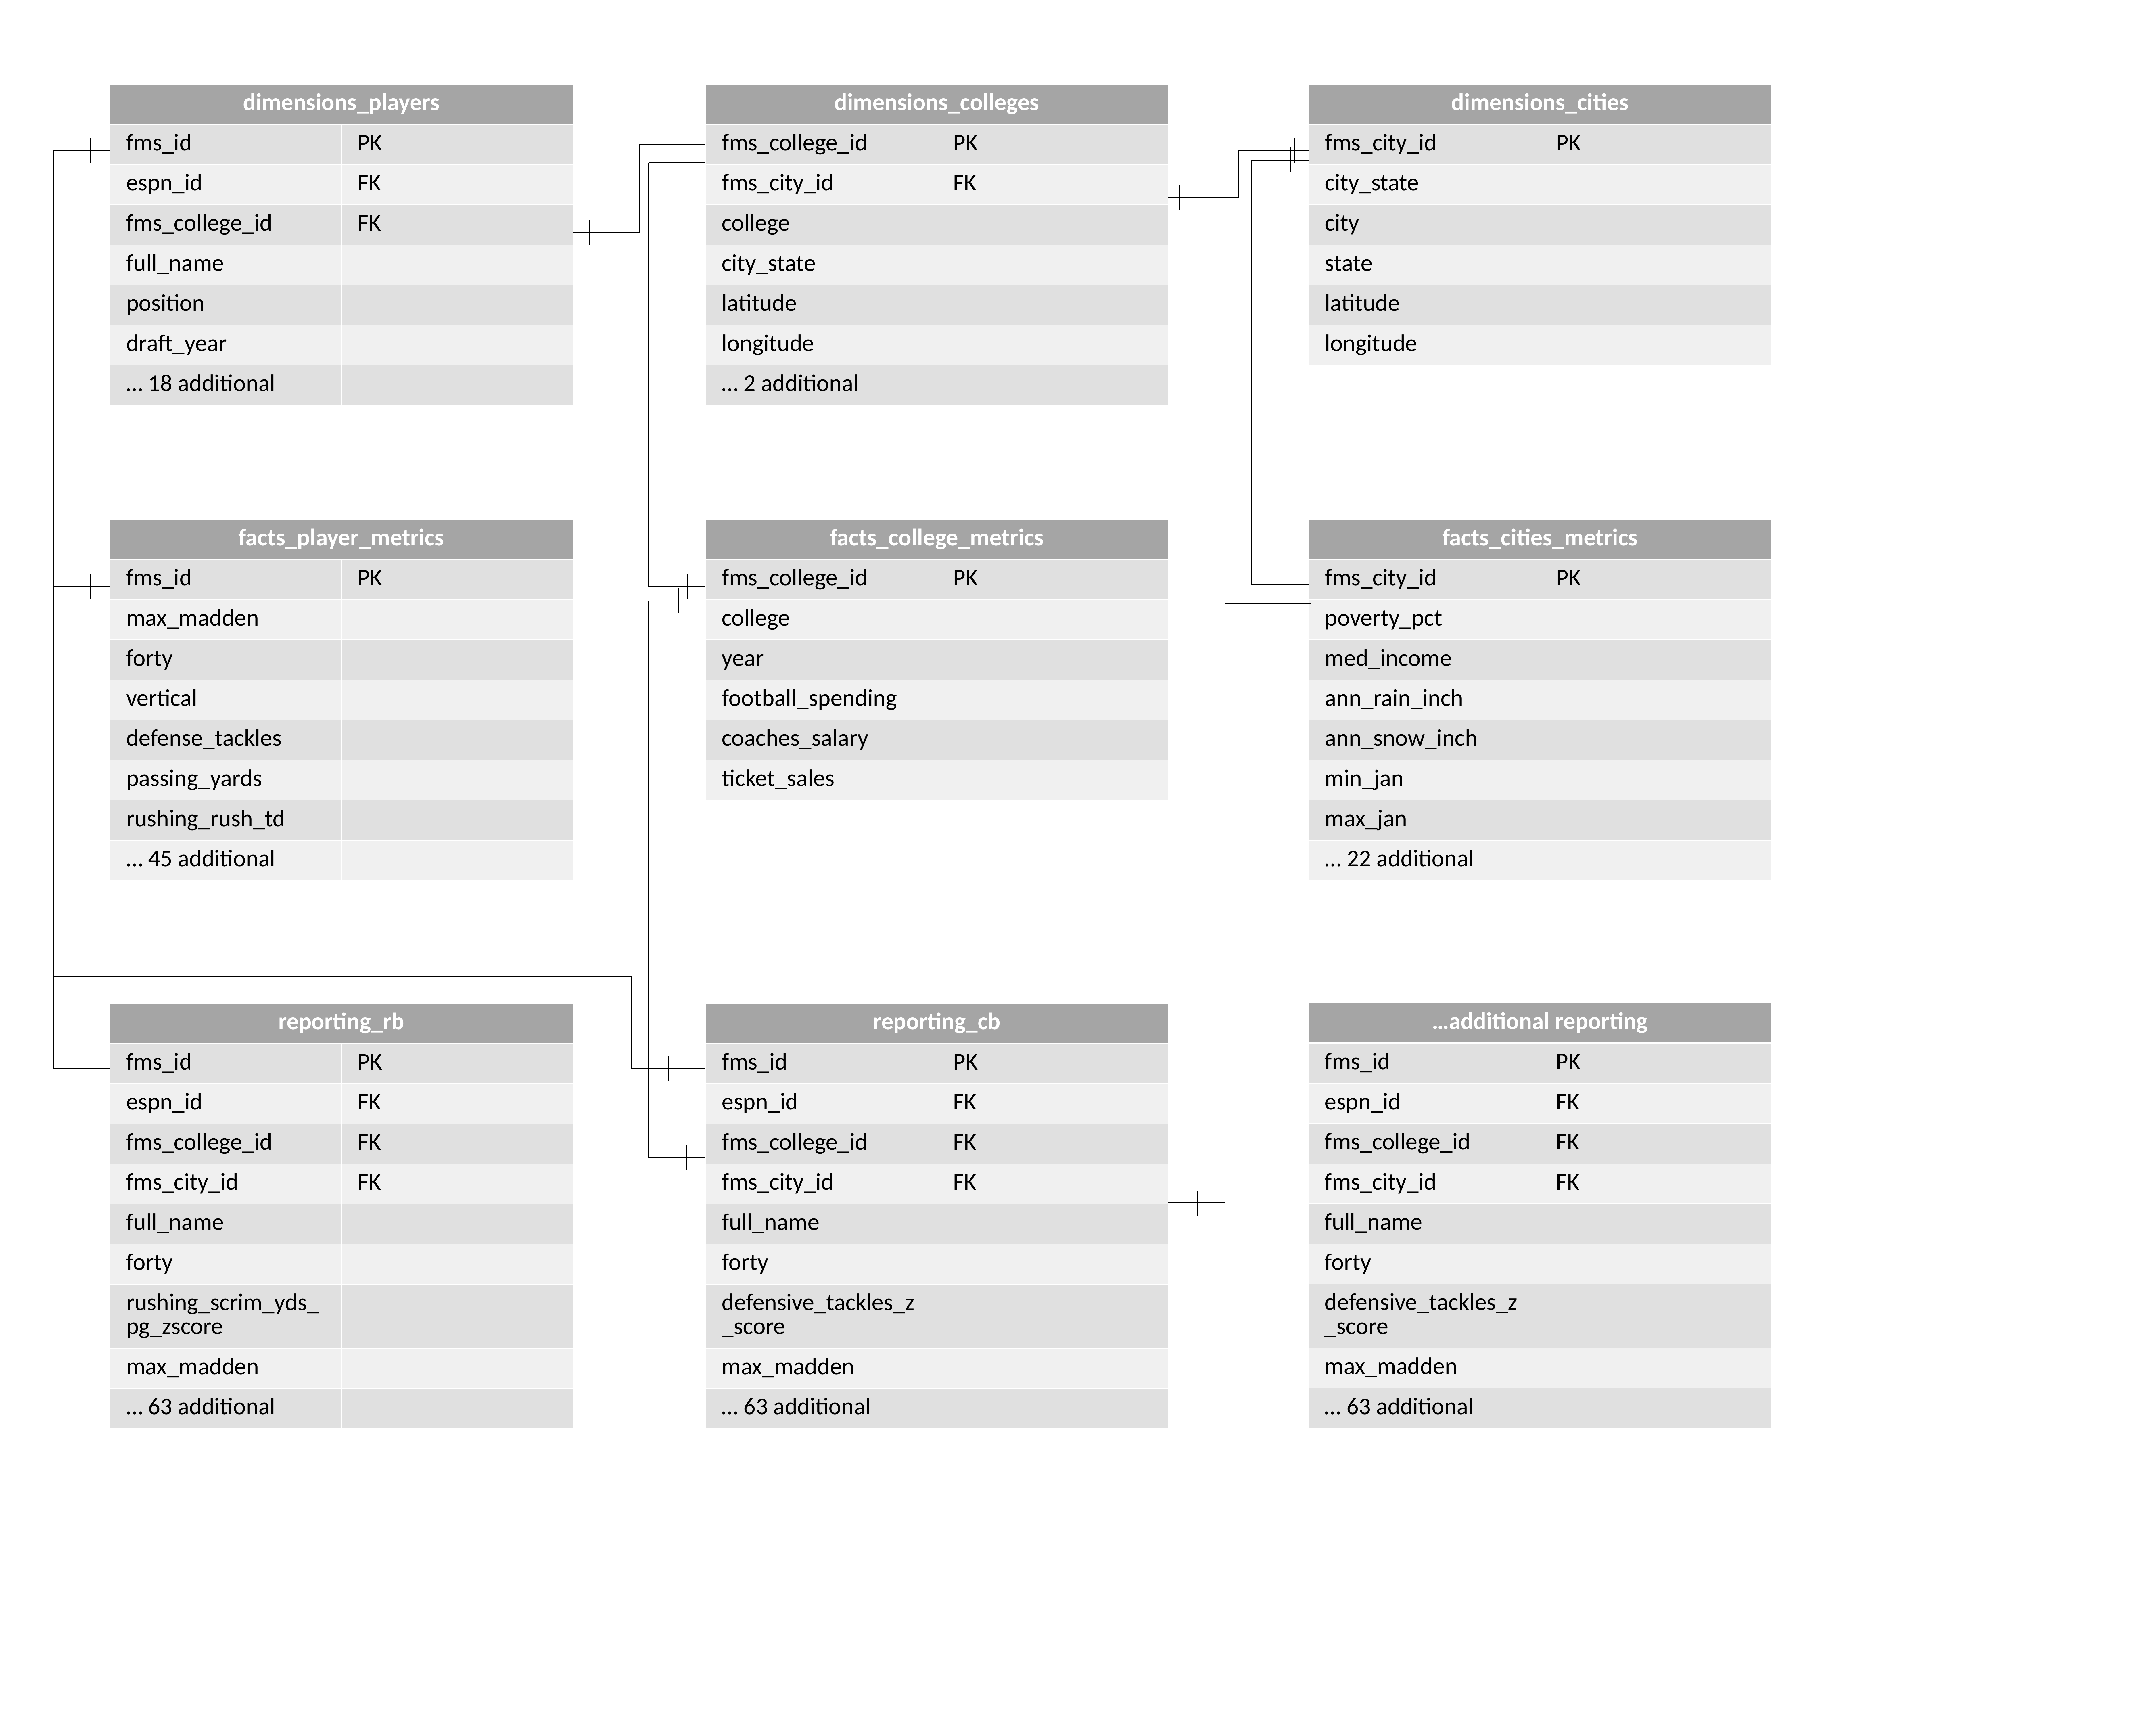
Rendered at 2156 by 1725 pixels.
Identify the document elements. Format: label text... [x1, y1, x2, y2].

table_cell year [706, 640, 937, 680]
table_cell forty [706, 1244, 937, 1284]
table_header dimensions_cities [1309, 85, 1771, 124]
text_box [573, 145, 706, 233]
table_cell fms_college_id [706, 1124, 937, 1164]
table_cell … 63 additional [706, 1389, 937, 1428]
table_cell fms_city_id [1309, 560, 1540, 599]
table_cell forty [110, 1244, 341, 1284]
table_cell [1540, 800, 1771, 840]
table_cell [1540, 1284, 1771, 1348]
table_cell PK [342, 125, 573, 164]
table_cell max_madden [110, 1349, 341, 1388]
table_cell fms_college_id [706, 125, 937, 164]
table_cell state [1309, 245, 1540, 285]
table_cell passing_yards [110, 760, 341, 800]
table_cell [1540, 640, 1771, 680]
table_cell … 63 additional [110, 1389, 341, 1428]
table_cell fms_city_id [706, 165, 937, 204]
table_cell city_state [706, 245, 937, 285]
table_cell max_madden [110, 610, 341, 639]
table_cell fms_college_id [110, 1124, 341, 1164]
table_cell [342, 1204, 573, 1244]
table_cell max_madden [706, 1349, 937, 1388]
table_cell [1540, 245, 1771, 285]
table_cell [342, 1285, 573, 1348]
table_cell fms_city_id [1309, 125, 1540, 164]
table_cell espn_id [706, 1084, 937, 1124]
table_header facts_player_metrics [110, 520, 573, 559]
table_cell FK [1540, 1164, 1771, 1203]
table_cell [937, 760, 1168, 800]
table_cell [937, 245, 1168, 285]
table_cell FK [342, 1164, 573, 1204]
table_cell [1540, 1348, 1771, 1388]
table_cell latitude [1309, 285, 1540, 325]
table_cell espn_id [110, 165, 341, 204]
table_cell [937, 1285, 1168, 1348]
table_cell [937, 600, 1168, 639]
table_cell [1540, 285, 1771, 325]
table_cell [342, 1389, 573, 1428]
table_cell [1540, 325, 1771, 365]
table_cell [1540, 760, 1771, 800]
table_cell full_name [1309, 1204, 1540, 1244]
table_cell fms_city_id [1309, 1164, 1540, 1203]
table_cell fms_college_id [706, 560, 937, 599]
table_cell fms_id [110, 560, 341, 599]
table_cell FK [342, 1124, 573, 1164]
table_header facts_college_metrics [706, 520, 1168, 559]
table_cell defensive_tackles_z_score [706, 1285, 937, 1348]
table_cell min_jan [1309, 760, 1540, 800]
table_cell [342, 680, 573, 720]
table_cell college [706, 205, 937, 245]
table_cell [342, 1349, 573, 1388]
table_cell full_name [110, 245, 341, 285]
table_cell fms_college_id [1309, 1124, 1540, 1164]
table_cell [937, 640, 1168, 680]
table_cell [937, 1244, 1168, 1284]
table_header …additional reporting [1309, 1003, 1771, 1042]
table_cell PK [342, 560, 573, 599]
table_cell [937, 285, 1168, 325]
table_cell [342, 1244, 573, 1284]
table_cell [937, 365, 1168, 405]
table_cell [1540, 1204, 1771, 1244]
table_cell [1540, 165, 1771, 204]
table_cell [937, 205, 1168, 245]
table_cell forty [1309, 1244, 1540, 1284]
table_cell fms_id [110, 125, 341, 164]
table_cell [1540, 1388, 1771, 1428]
table_cell latitude [706, 285, 937, 325]
table_cell [937, 680, 1168, 720]
table_cell FK [1540, 1084, 1771, 1123]
table_cell longitude [1309, 325, 1540, 365]
table_cell PK [937, 125, 1168, 164]
table_cell FK [342, 165, 573, 204]
table_cell … 63 additional [1309, 1388, 1540, 1428]
table_cell FK [1540, 1124, 1771, 1164]
table_cell espn_id [1309, 1084, 1540, 1123]
table_cell PK [342, 1044, 573, 1083]
table_cell city [1309, 205, 1540, 245]
table_cell fms_city_id [706, 1164, 937, 1204]
table_cell [342, 245, 573, 285]
table_cell poverty_pct [1309, 600, 1540, 639]
table_cell [342, 600, 573, 639]
table_cell [342, 640, 573, 680]
table_cell ticket_sales [706, 760, 937, 800]
table_cell PK [1540, 560, 1771, 599]
table_header dimensions_colleges [706, 85, 1168, 124]
table_cell ann_rain_inch [1309, 680, 1540, 720]
table_cell PK [1540, 125, 1771, 164]
table_cell [937, 1204, 1168, 1244]
table_cell … 22 additional [1309, 841, 1540, 880]
table_cell coaches_salary [706, 720, 937, 760]
table_cell … 45 additional [110, 841, 341, 880]
table_cell FK [937, 1084, 1168, 1124]
table_header facts_cities_metrics [1309, 520, 1771, 559]
table_cell [1540, 680, 1771, 720]
table_cell [937, 1389, 1168, 1428]
table_cell [937, 1349, 1168, 1388]
table_header dimensions_players [110, 85, 573, 124]
table_cell … 18 additional [110, 365, 341, 405]
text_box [1168, 150, 1309, 198]
table_cell max_madden [1309, 1348, 1540, 1388]
table_cell FK [937, 1164, 1168, 1204]
table_cell max_madden [110, 600, 341, 610]
table_cell [342, 800, 573, 840]
table_cell full_name [706, 1204, 937, 1244]
table_cell football_spending [706, 680, 937, 720]
table_cell city_state [1309, 165, 1540, 204]
table_cell PK [1540, 1044, 1771, 1083]
table_cell position [110, 285, 341, 325]
table_cell rushing_scrim_yds_pg_zscore [110, 1285, 341, 1348]
table_cell max_jan [1309, 800, 1540, 840]
table_cell defensive_tackles_z_score [1309, 1284, 1540, 1348]
table_cell fms_city_id [110, 1164, 341, 1204]
table_cell [342, 841, 573, 880]
table_cell ann_snow_inch [1309, 720, 1540, 760]
table_cell [1540, 600, 1771, 639]
table_cell fms_college_id [110, 205, 341, 245]
table_cell [1540, 841, 1771, 880]
table_cell draft_year [110, 325, 341, 365]
table_cell college [706, 600, 937, 639]
table_header reporting_rb [110, 1004, 573, 1043]
table_cell [937, 720, 1168, 760]
table_cell [342, 285, 573, 325]
table_cell PK [937, 560, 1168, 599]
table_cell … 2 additional [706, 365, 937, 405]
table_cell PK [937, 1044, 1168, 1083]
table_cell FK [937, 1124, 1168, 1164]
table_cell full_name [110, 1204, 341, 1244]
table_cell espn_id [110, 1084, 341, 1124]
table_cell [1540, 1244, 1771, 1284]
table_cell fms_id [1309, 1044, 1540, 1083]
table_cell [937, 325, 1168, 365]
table_cell vertical [110, 680, 341, 720]
table_cell [342, 325, 573, 365]
table_cell [1540, 720, 1771, 760]
table_cell fms_id [110, 1044, 341, 1083]
table_cell [342, 760, 573, 800]
table_cell forty [110, 640, 341, 680]
table_cell med_income [1309, 640, 1540, 680]
table_cell [342, 365, 573, 405]
table_cell longitude [706, 325, 937, 365]
table_cell [1540, 205, 1771, 245]
table_cell fms_id [706, 1044, 937, 1083]
table_cell defense_tackles [110, 720, 341, 760]
table_cell rushing_rush_td [110, 800, 341, 840]
table_cell FK [342, 1084, 573, 1124]
table_cell FK [342, 205, 573, 245]
table_cell FK [937, 165, 1168, 204]
table_header reporting_cb [706, 1004, 1168, 1043]
table_cell [342, 720, 573, 760]
